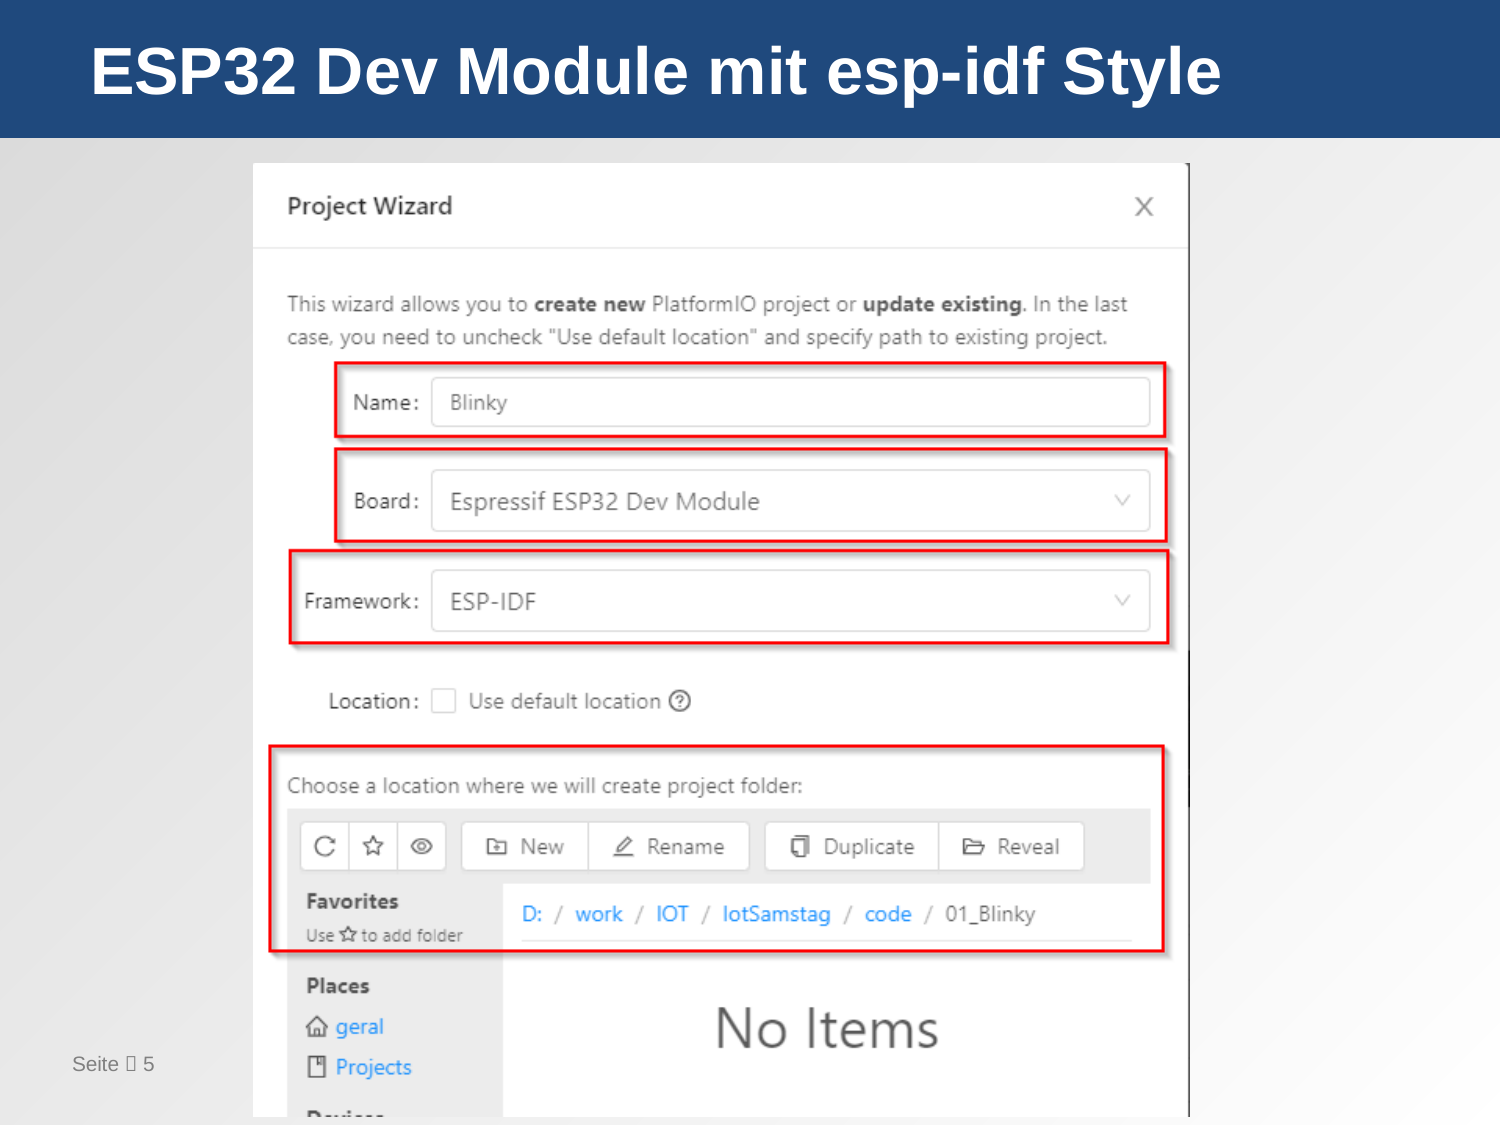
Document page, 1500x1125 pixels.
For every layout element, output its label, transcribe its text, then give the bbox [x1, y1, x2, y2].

picture [253, 163, 1191, 1118]
title ESP32 Dev Module mit esp-idf Style [75, 20, 1425, 208]
